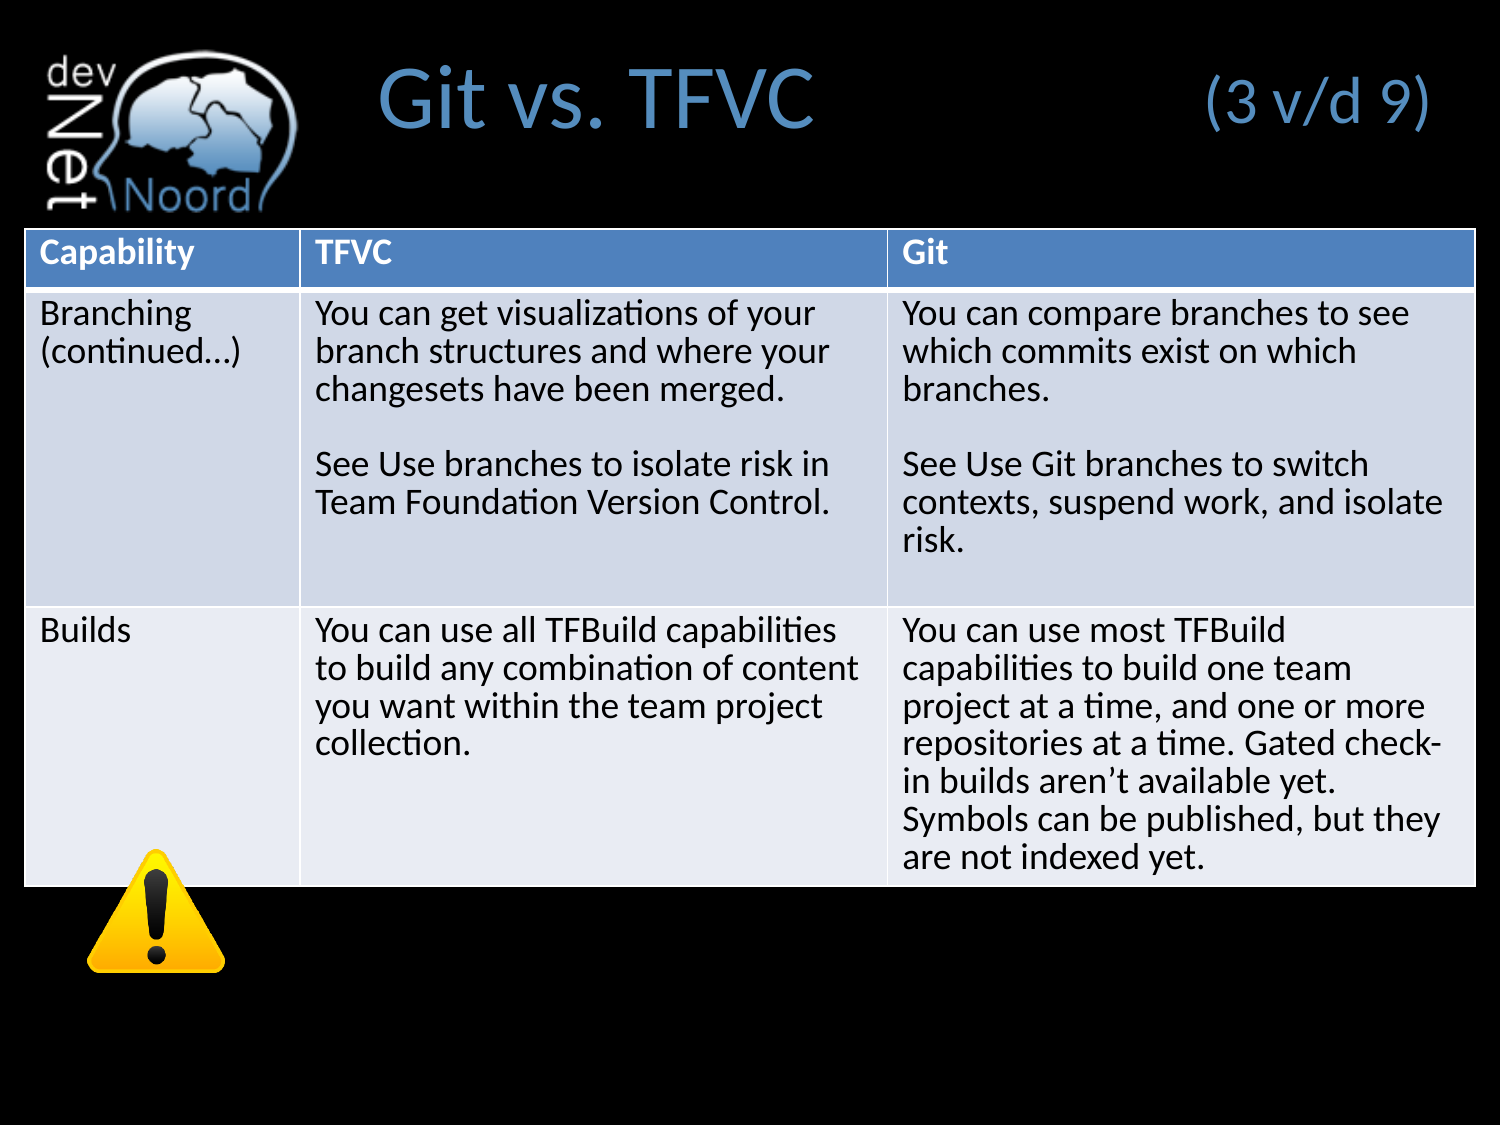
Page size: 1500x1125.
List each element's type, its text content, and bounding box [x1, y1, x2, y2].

picture [87, 849, 226, 974]
table_header Capability [26, 230, 299, 287]
table_cell You can use most TFBuild capabilities to build one team project at a time, and one or more repositories at a time. Gated check-in builds aren’t available yet. Symbols can be published, but they are not indexed yet. [888, 608, 1474, 885]
table_cell You can compare branches to see which commits exist on which branches. See Use Git branches to switch contexts, suspend work, and isolate risk. [888, 293, 1474, 606]
table_header TFVC [301, 230, 887, 287]
table_cell You can get visualizations of your branch structures and where your changesets have been merged. See Use branches to isolate risk in Team Foundation Version Control. [301, 293, 887, 606]
table_cell Branching (continued…) [26, 293, 299, 606]
table_cell Builds [26, 608, 299, 885]
text_box (3 v/d 9) [1189, 49, 1448, 145]
table_cell You can use all TFBuild capabilities to build any combination of content you want within the team project collection. [301, 608, 887, 885]
table_header Git [888, 230, 1474, 287]
picture [24, 30, 313, 228]
title Git vs. TFVC [362, 29, 1425, 205]
